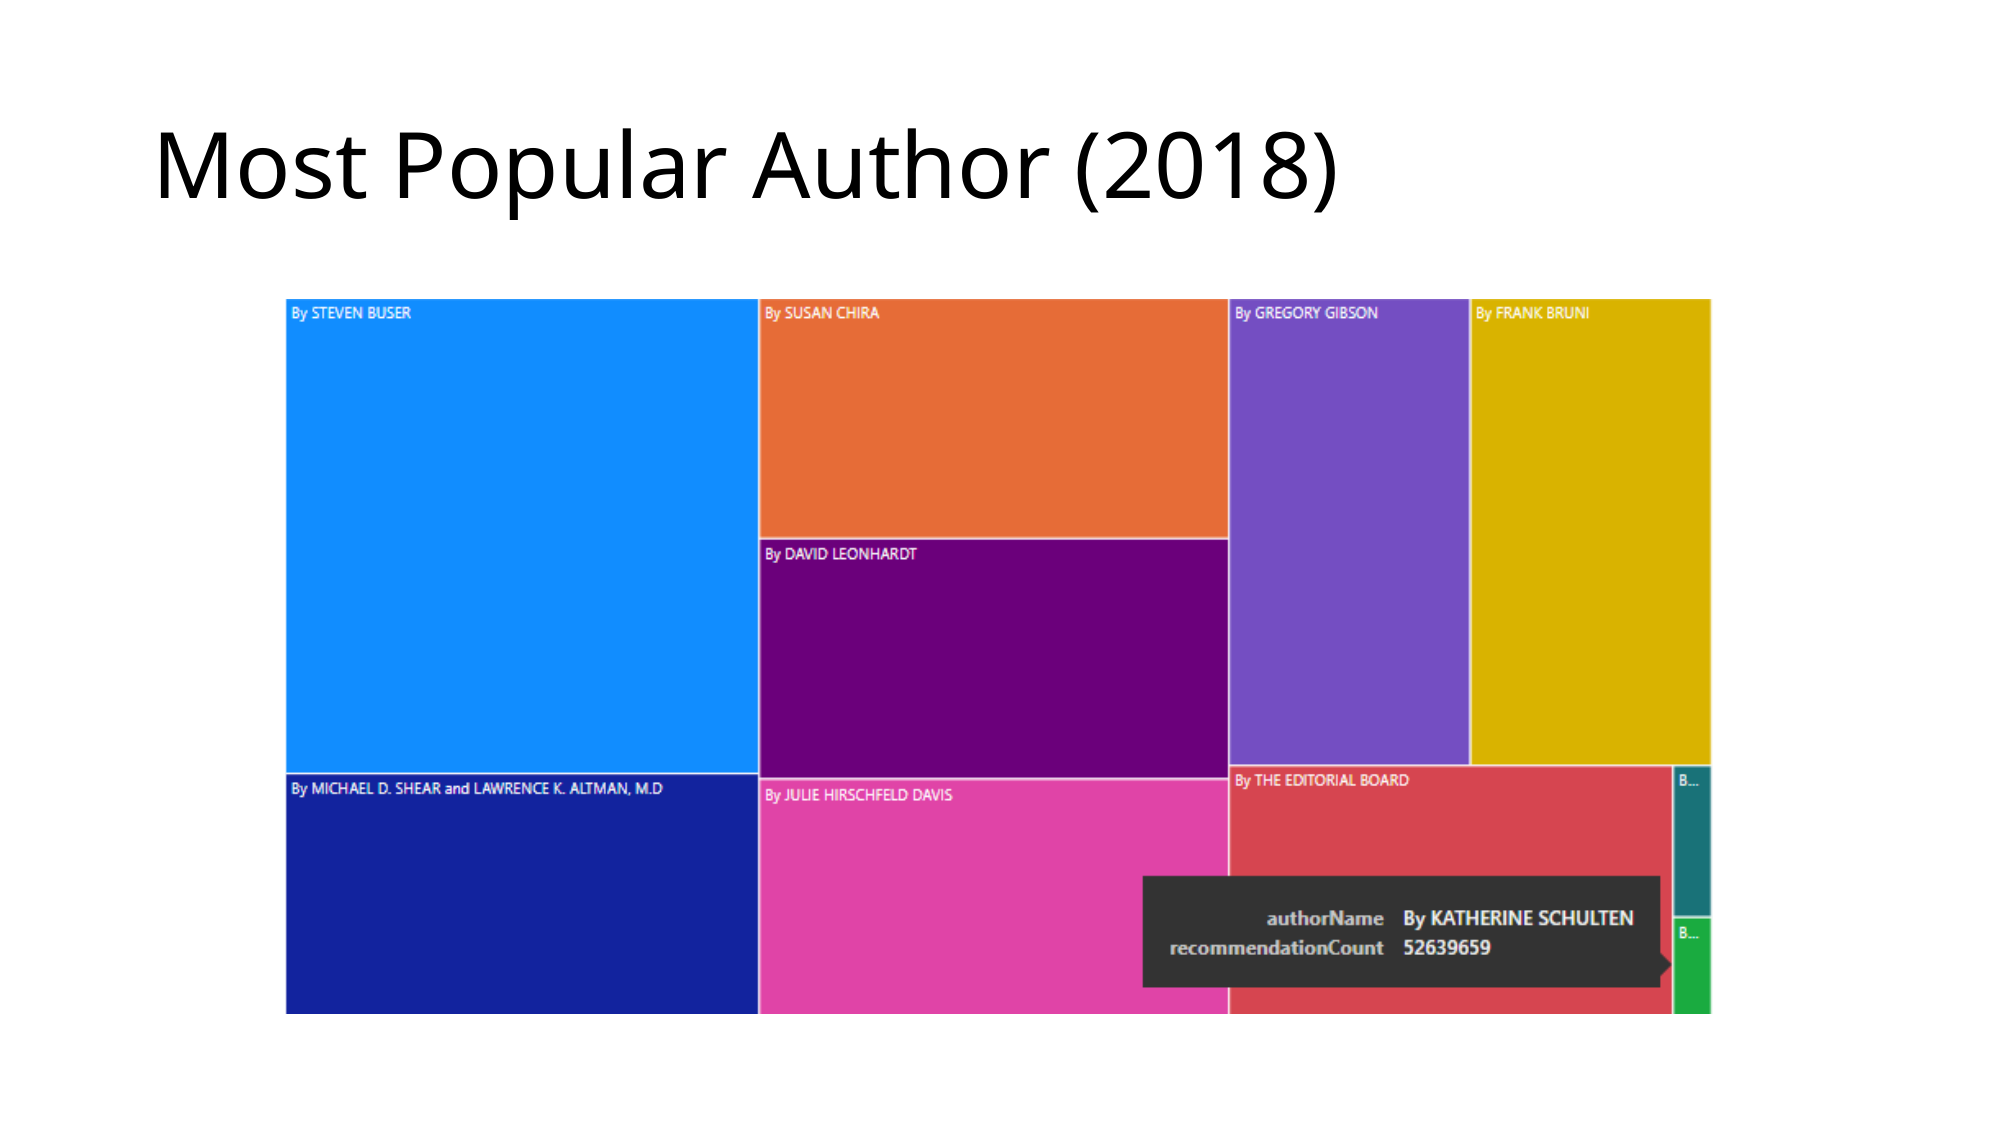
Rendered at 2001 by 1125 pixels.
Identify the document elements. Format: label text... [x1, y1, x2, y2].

text_box Most Popular Author (2018) [137, 59, 1863, 278]
picture [285, 299, 1713, 1014]
